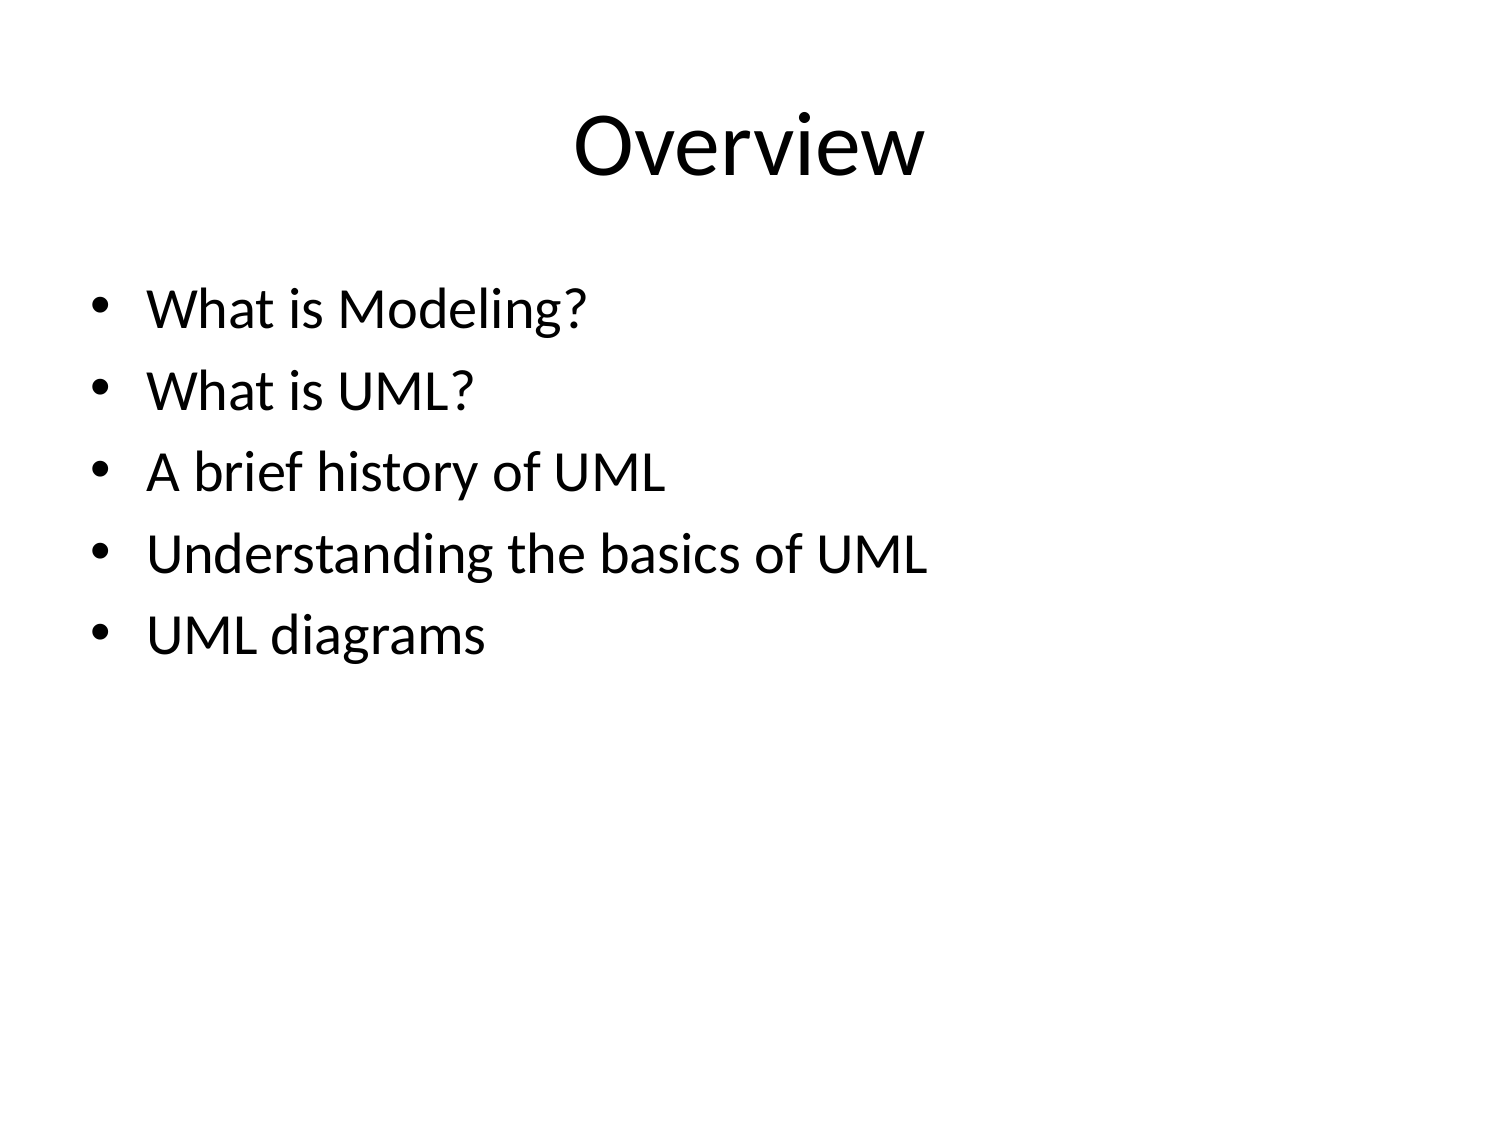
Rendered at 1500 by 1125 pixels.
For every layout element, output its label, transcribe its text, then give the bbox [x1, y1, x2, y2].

title Overview [75, 45, 1425, 233]
list What is Modeling? What is UML? A brief history of UML Understanding the basics of UML UML diagrams [75, 262, 1425, 1005]
